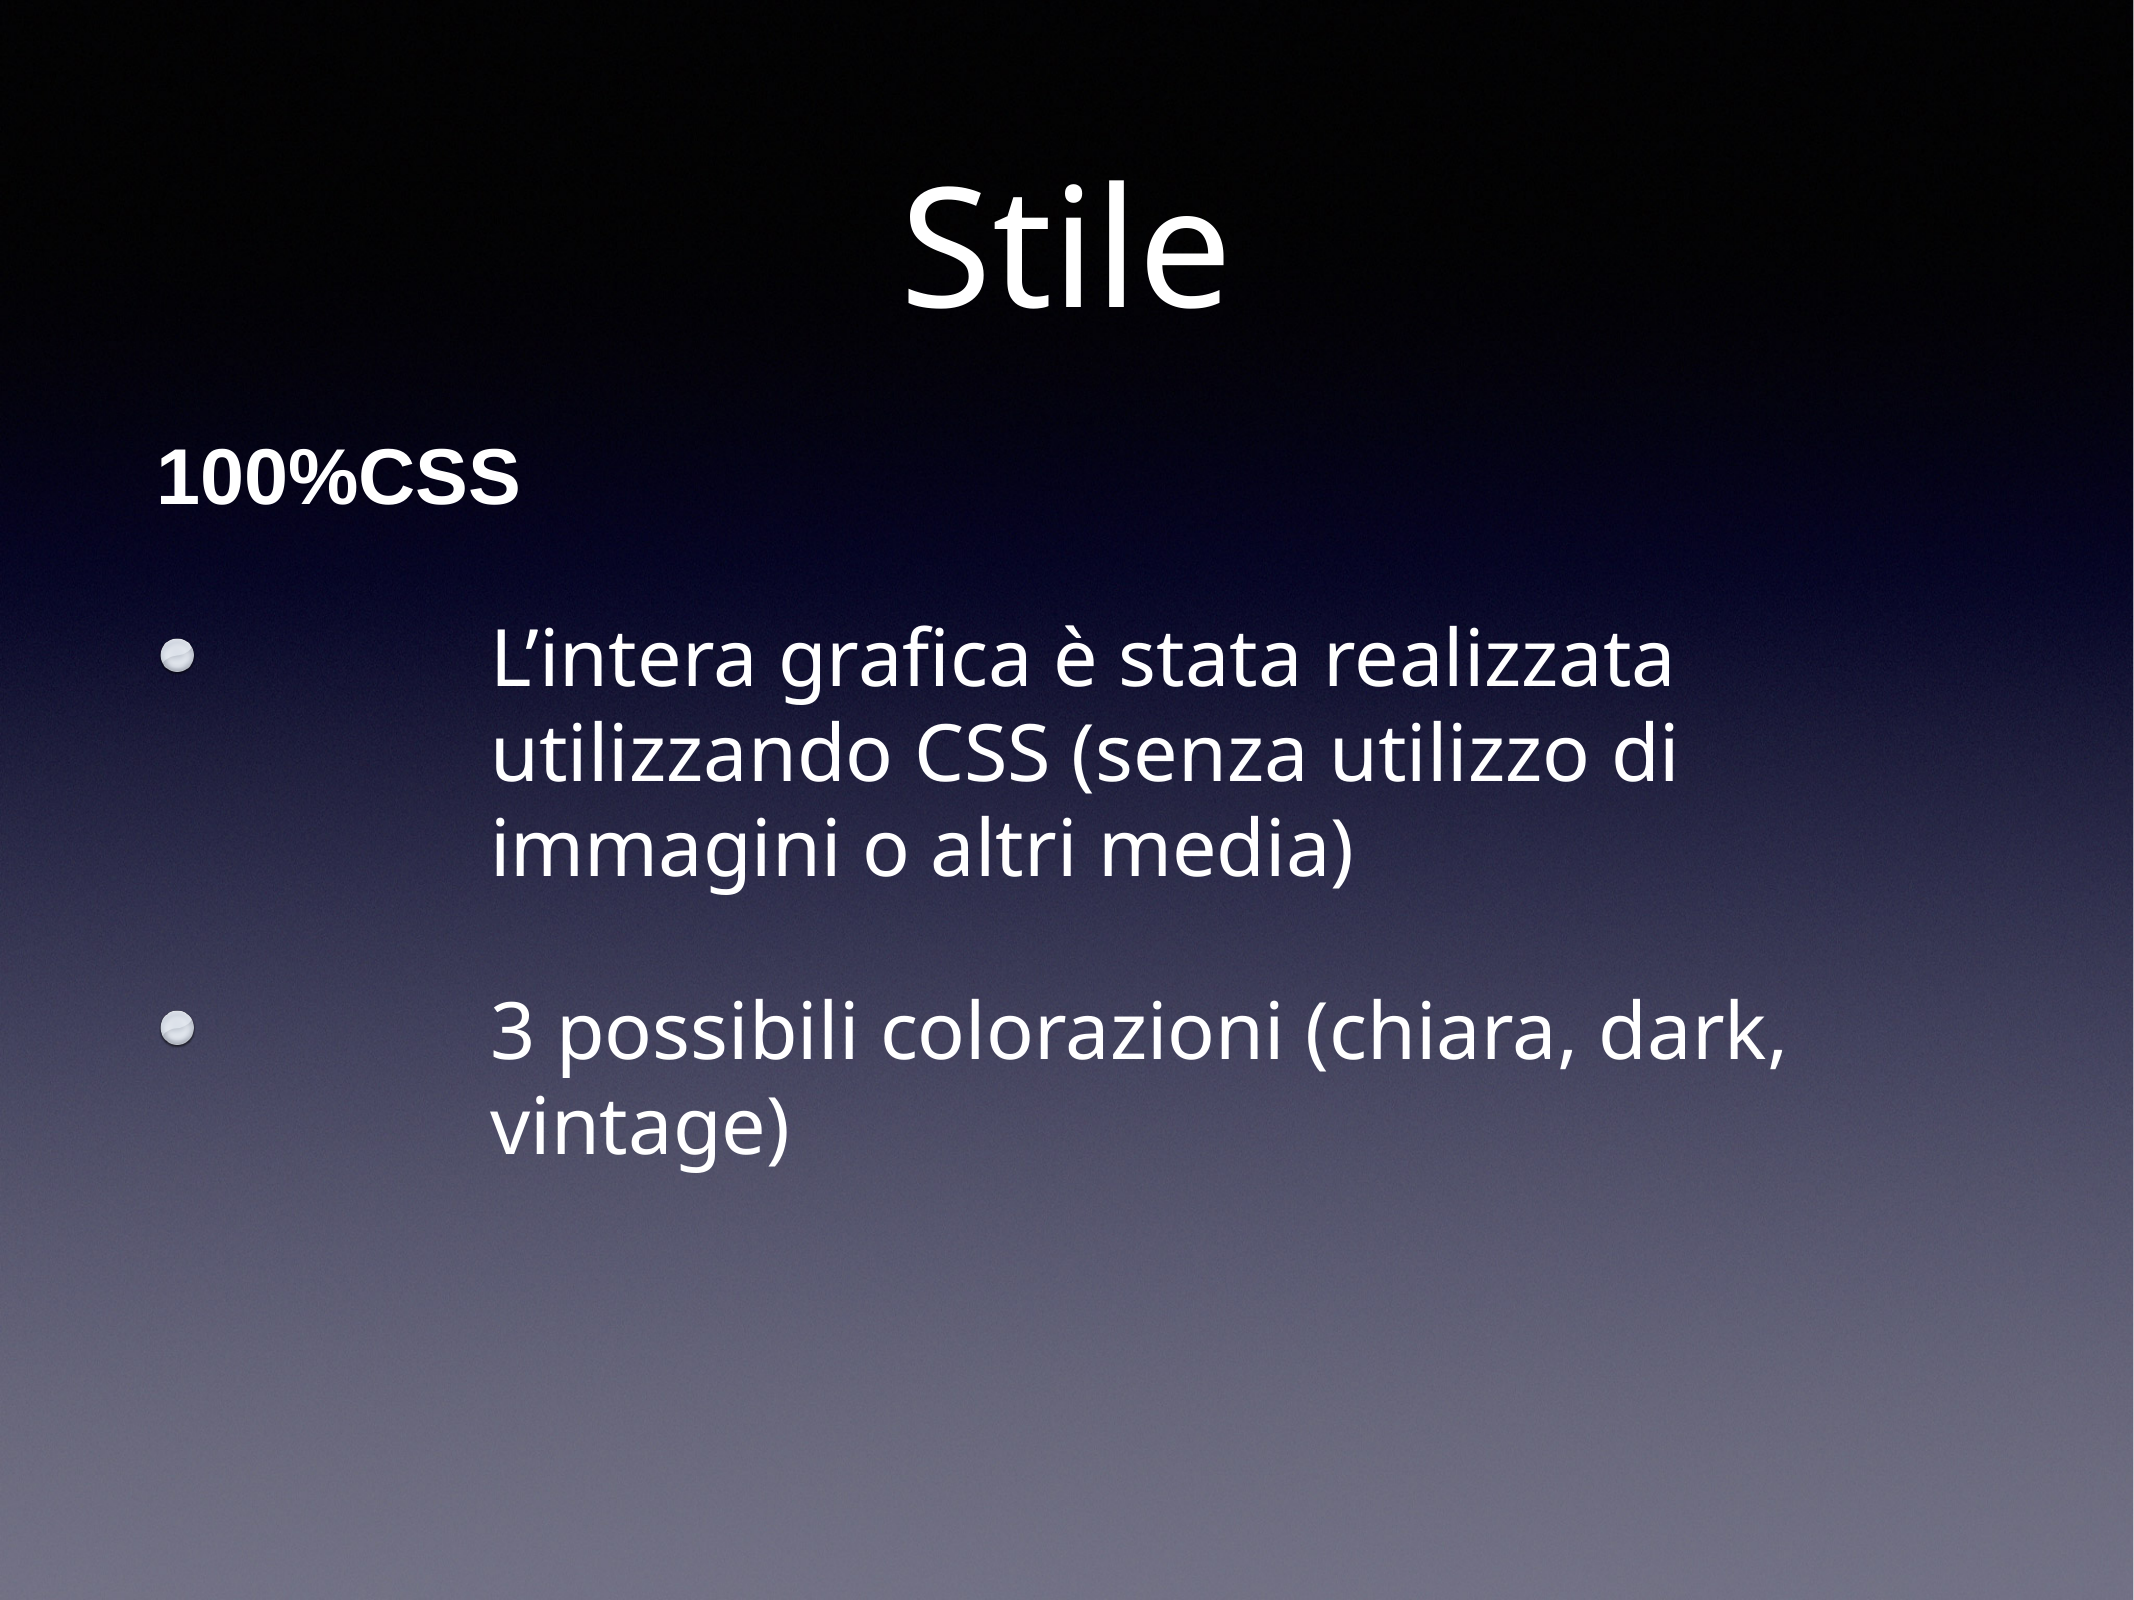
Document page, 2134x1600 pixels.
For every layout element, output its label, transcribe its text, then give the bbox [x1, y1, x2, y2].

picture [0, 0, 2134, 1600]
title Stile [155, 66, 1978, 416]
list 100%CSS L’intera grafica è stata realizzata utilizzando CSS (senza utilizzo di immagini o altri media) 3 possibili colorazioni (chiara, dark, vintage) [155, 424, 1978, 1457]
